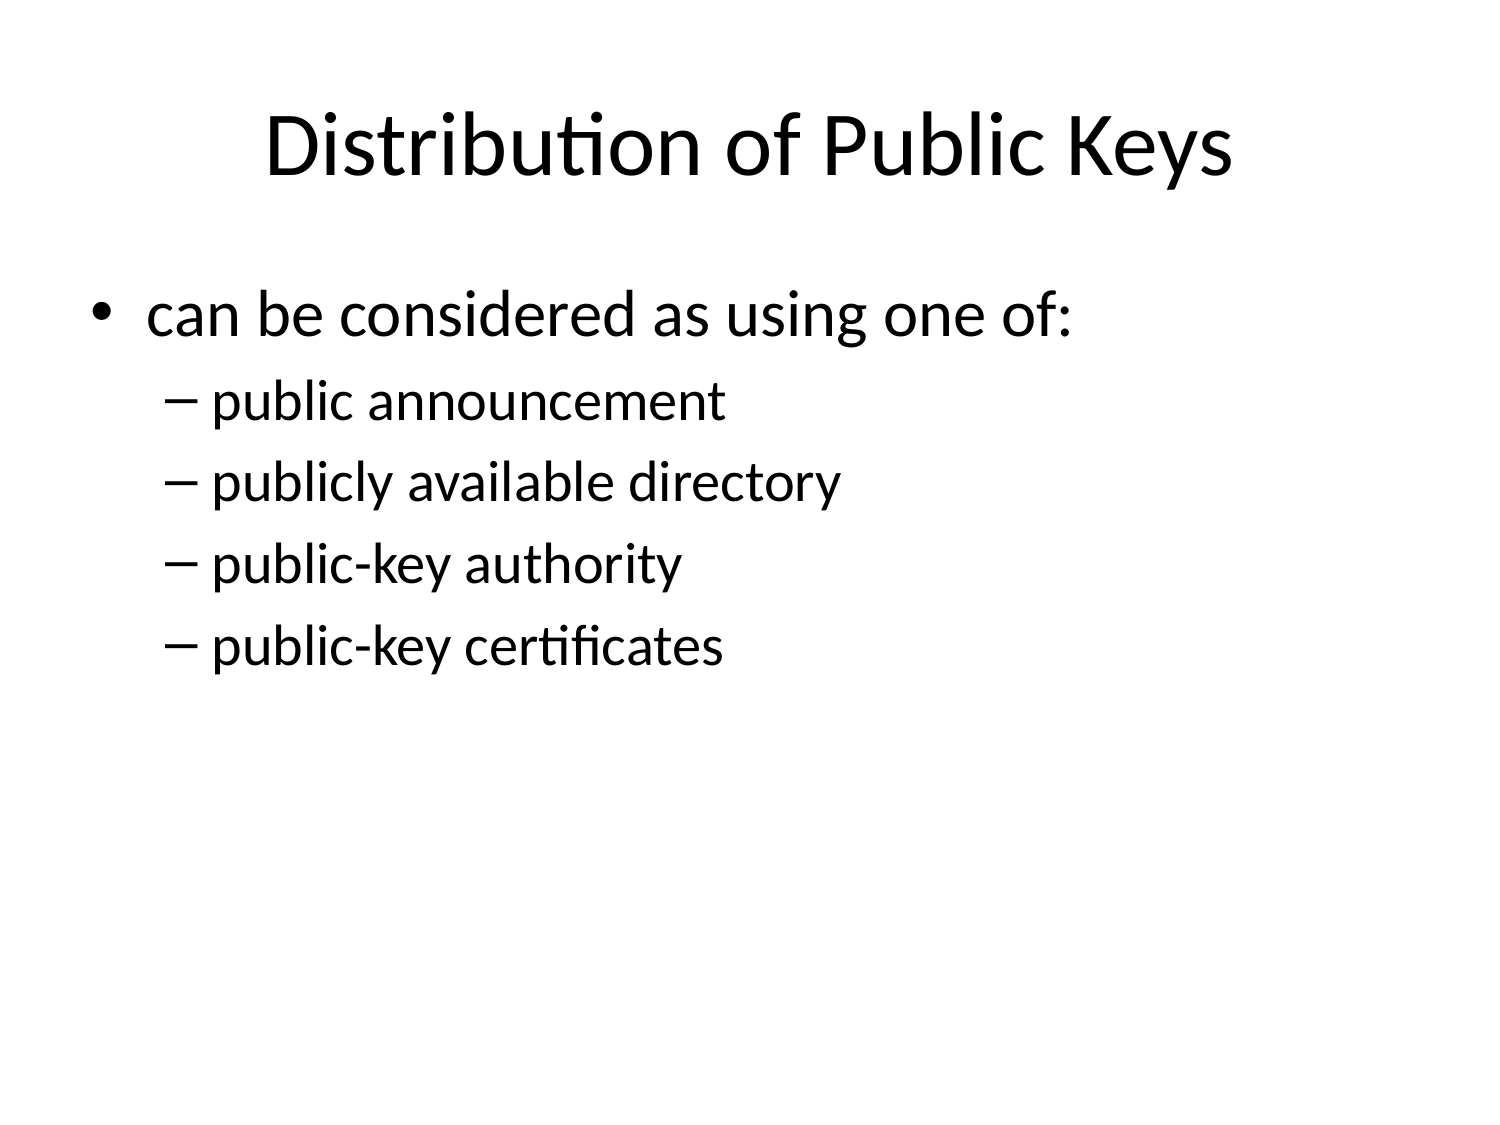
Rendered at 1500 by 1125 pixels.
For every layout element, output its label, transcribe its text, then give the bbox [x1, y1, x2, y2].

list can be considered as using one of: public announcement publicly available directory public-key authority public-key certificates [75, 262, 1425, 1005]
title Distribution of Public Keys [75, 45, 1425, 233]
